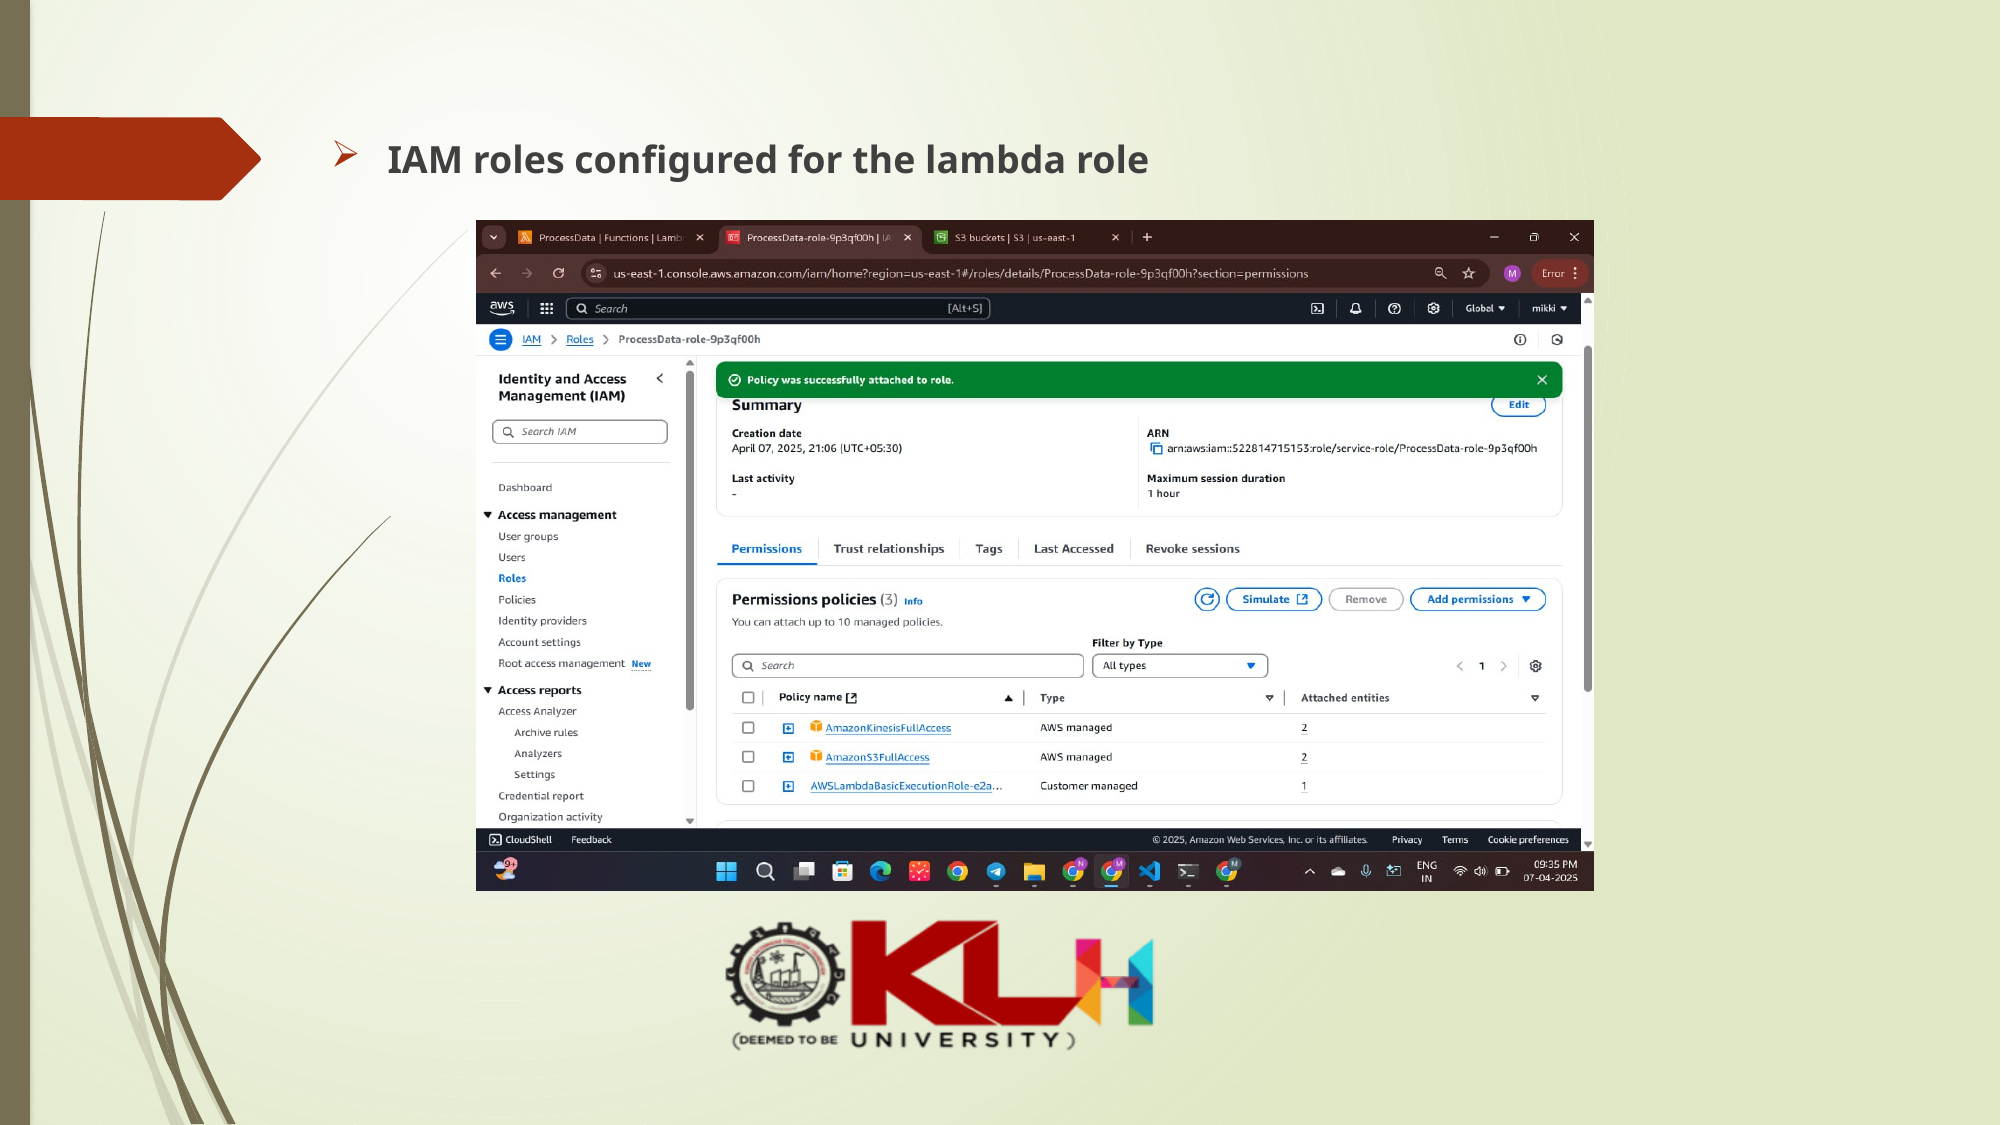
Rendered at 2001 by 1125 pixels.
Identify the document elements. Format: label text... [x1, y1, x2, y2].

picture [475, 220, 1595, 1076]
list IAM roles configured for the lambda role [316, 128, 1779, 748]
